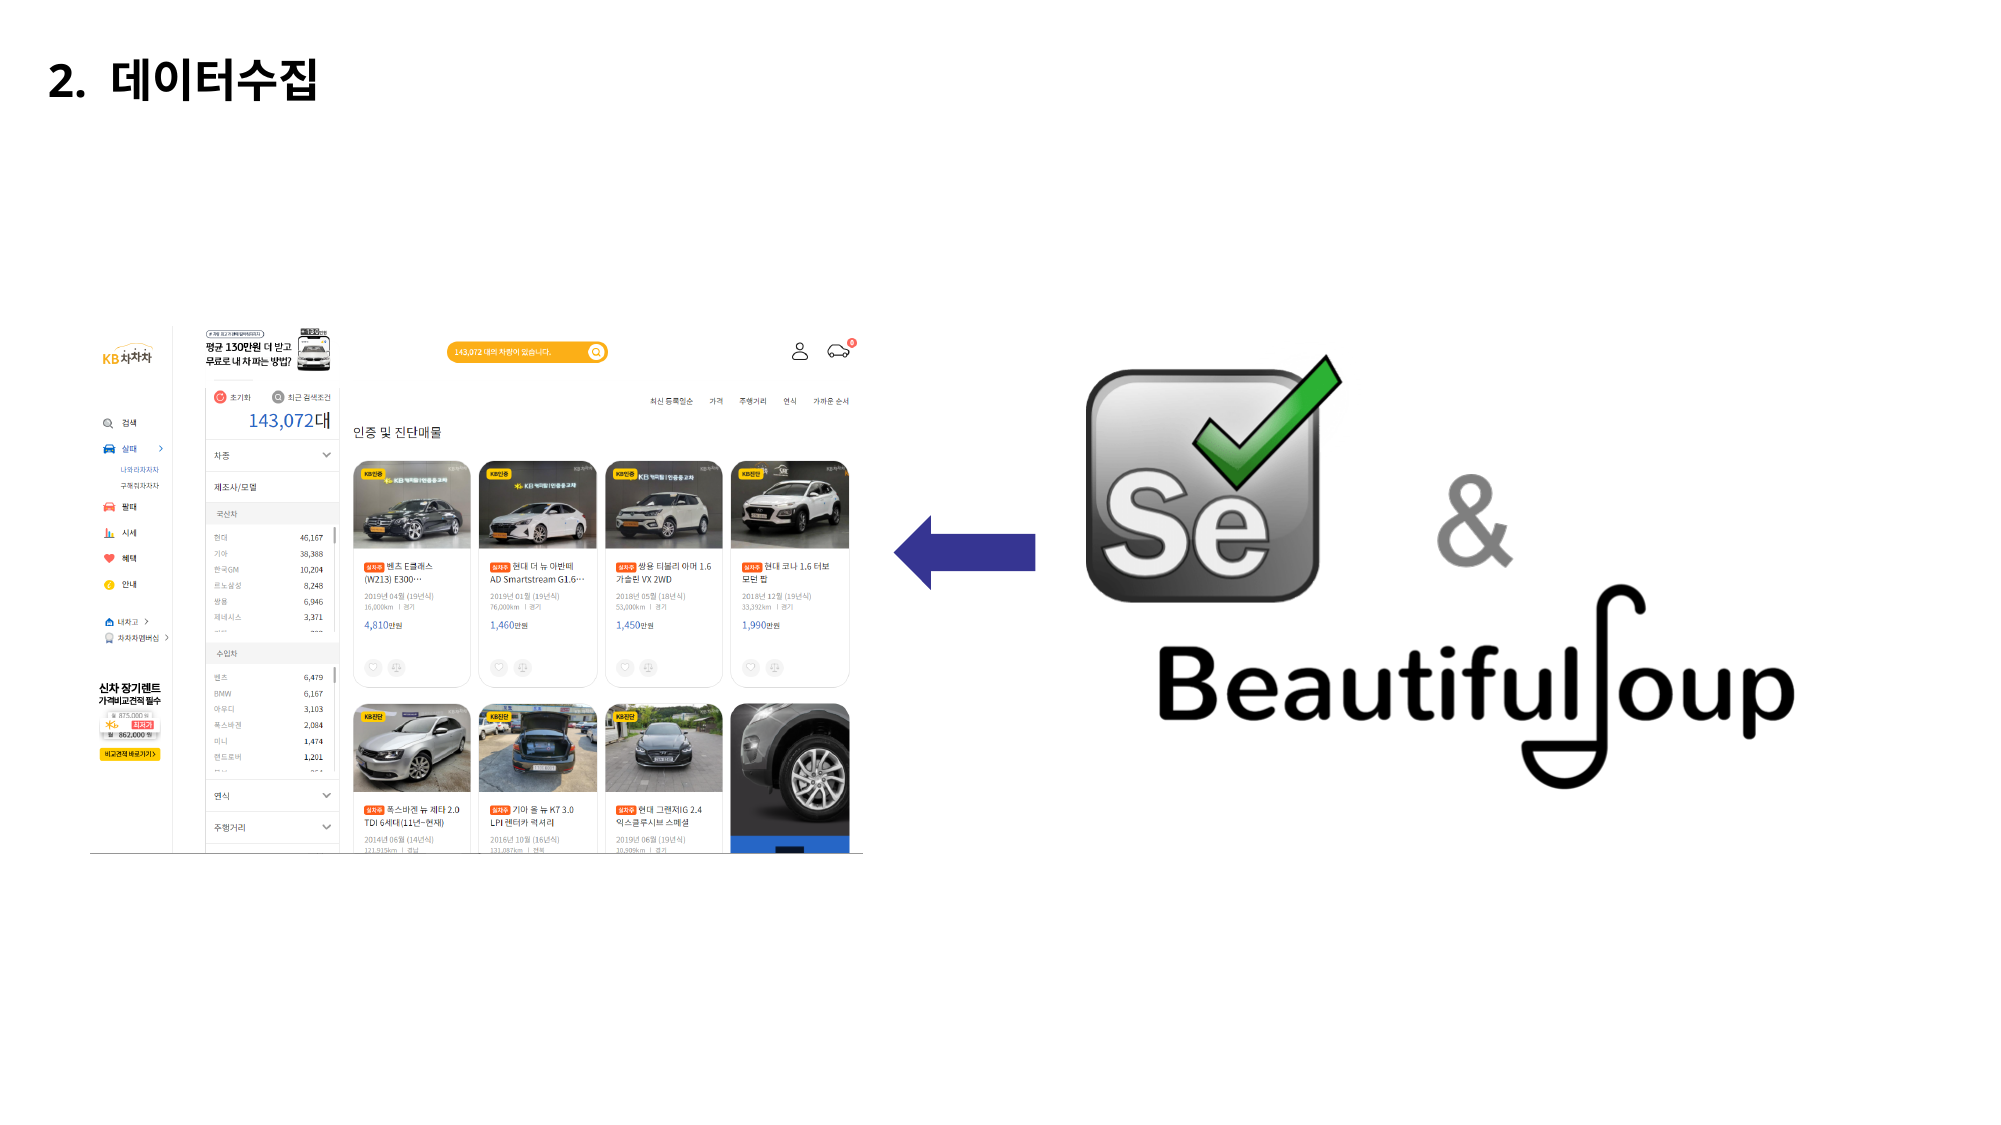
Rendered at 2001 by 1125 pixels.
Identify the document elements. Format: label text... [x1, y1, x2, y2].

text_box 2. 데이터수집 [33, 44, 397, 115]
text_box [892, 513, 1037, 592]
picture [1085, 332, 1863, 855]
picture [89, 325, 863, 854]
